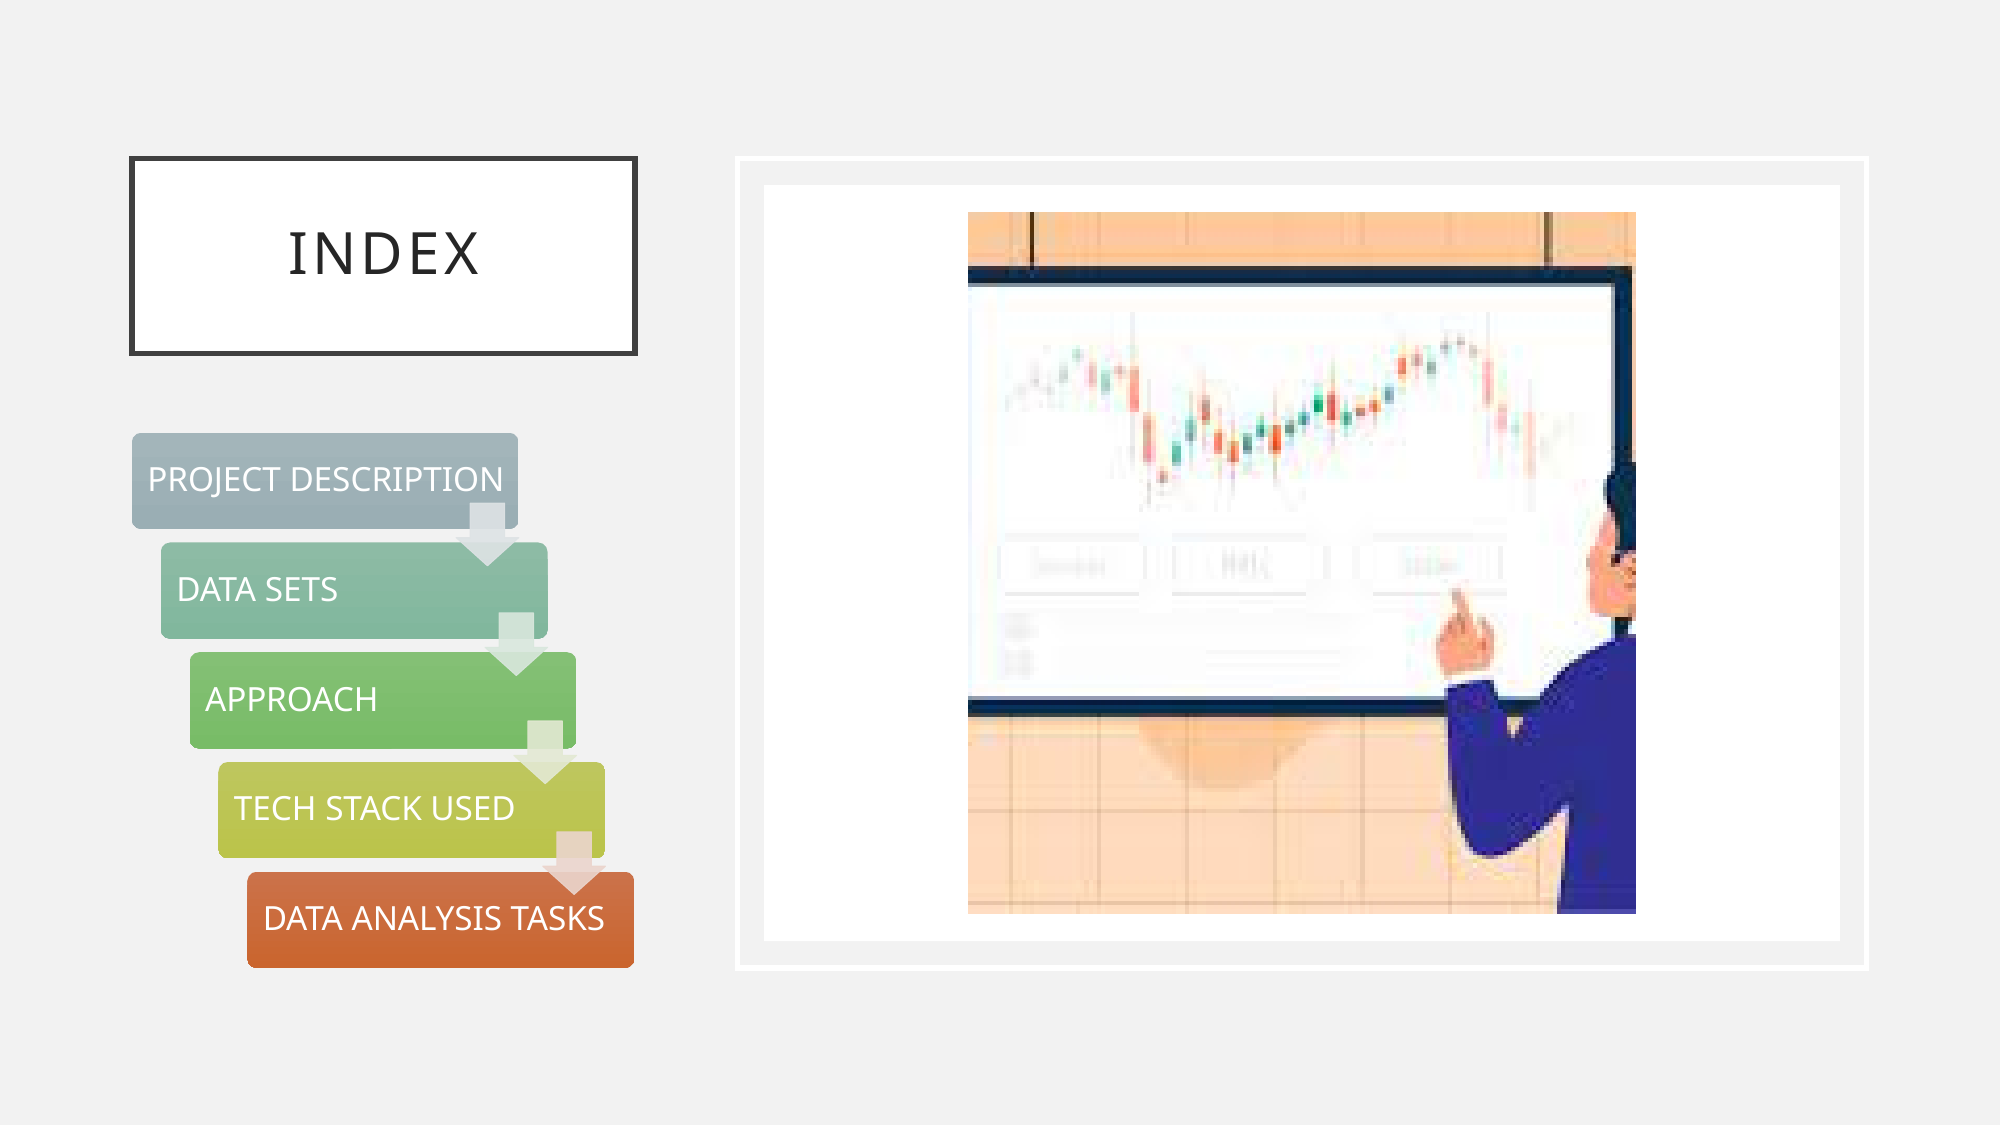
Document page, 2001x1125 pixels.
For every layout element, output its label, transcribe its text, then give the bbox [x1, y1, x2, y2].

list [131, 432, 635, 968]
picture [968, 212, 1636, 915]
text_box [736, 157, 1868, 969]
text_box [763, 184, 1841, 942]
title INDEX [129, 156, 638, 356]
